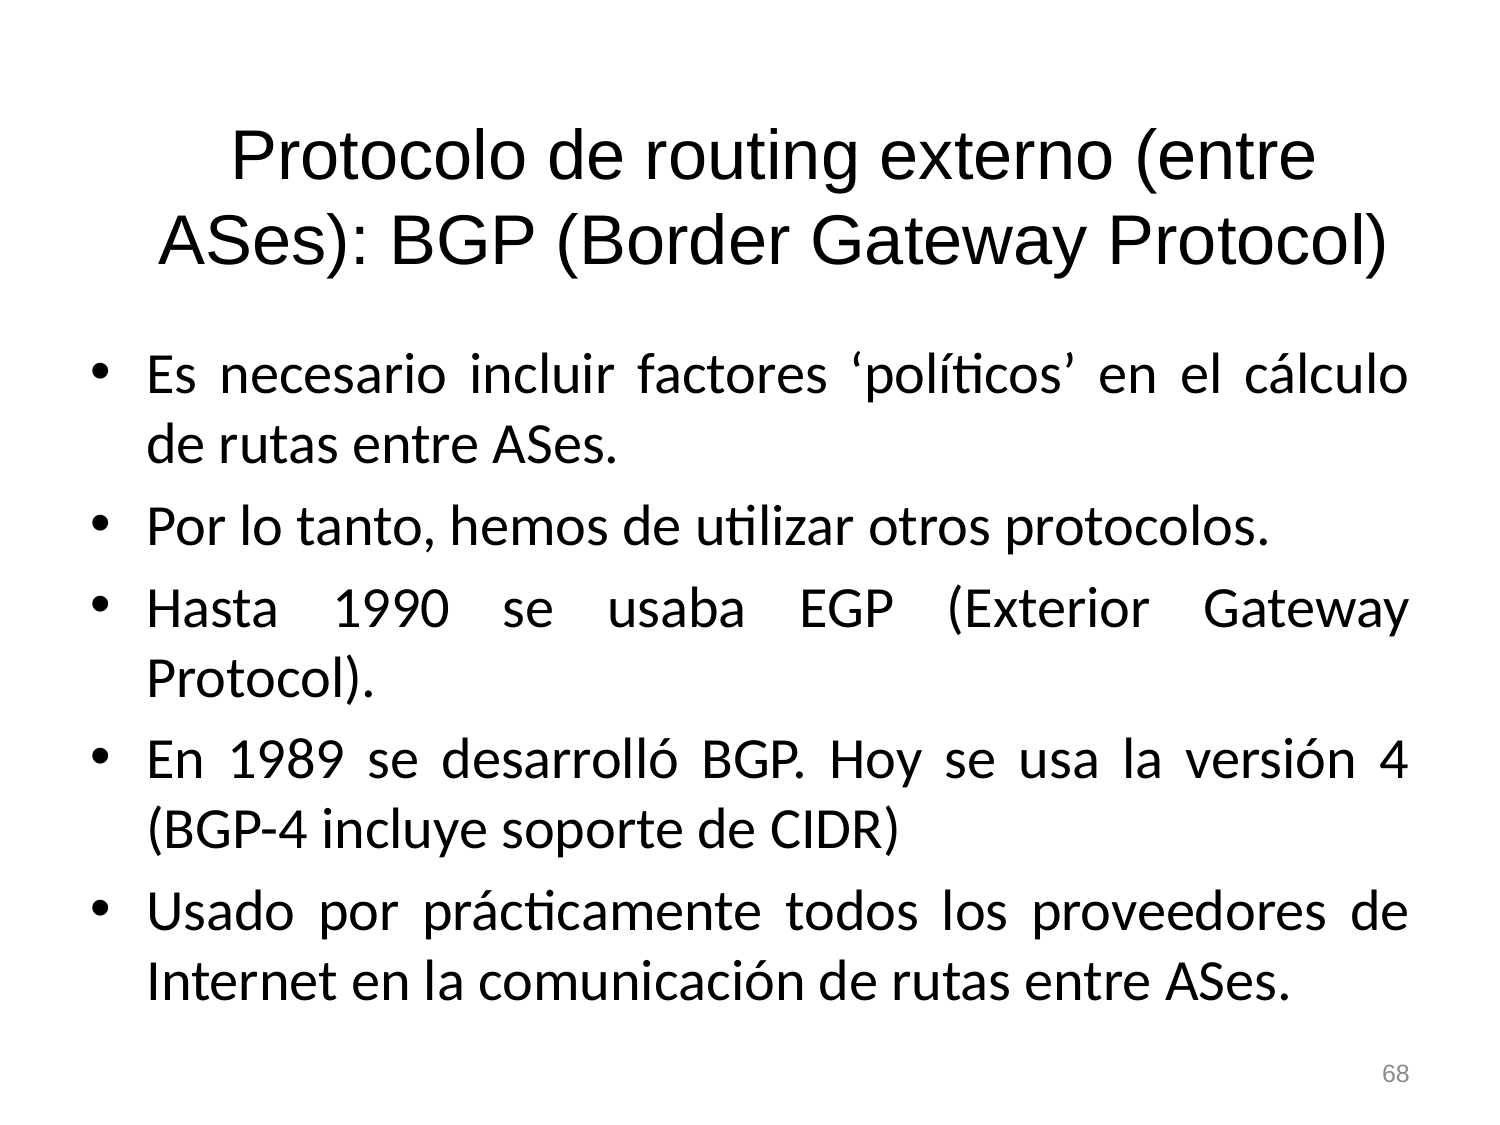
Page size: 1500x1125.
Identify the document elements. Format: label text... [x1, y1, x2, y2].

list Es necesario incluir factores ‘políticos’ en el cálculo de rutas entre ASes. Por lo tanto, hemos de utilizar otros protocolos. Hasta 1990 se usaba EGP (Exterior Gateway Protocol). En 1989 se desarrolló BGP. Hoy se usa la versión 4 (BGP-4 incluye soporte de CIDR) Usado por prácticamente todos los proveedores de Internet en la comunicación de rutas entre ASes. [75, 327, 1425, 1071]
slide_number 68 [1074, 1042, 1425, 1103]
title Protocolo de routing externo (entre ASes): BGP (Border Gateway Protocol) [112, 99, 1438, 288]
